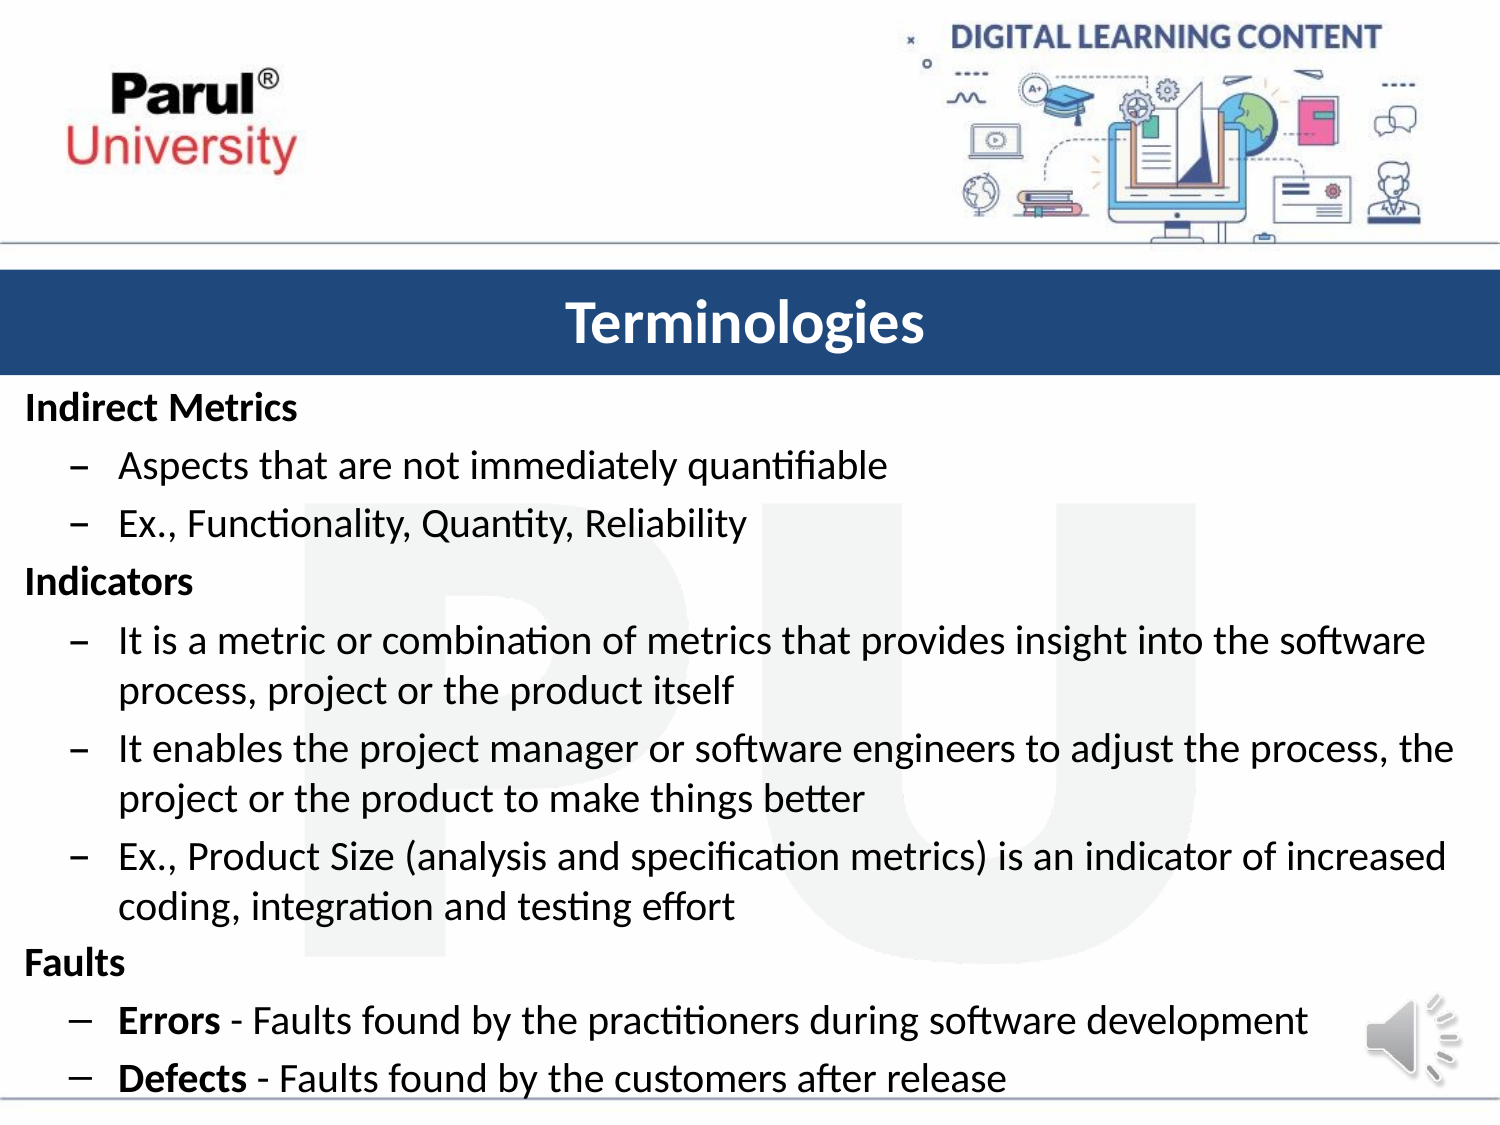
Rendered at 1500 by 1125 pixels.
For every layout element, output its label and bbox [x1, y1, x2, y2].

picture [1364, 989, 1465, 1090]
text_box [0, 0, 1500, 1125]
